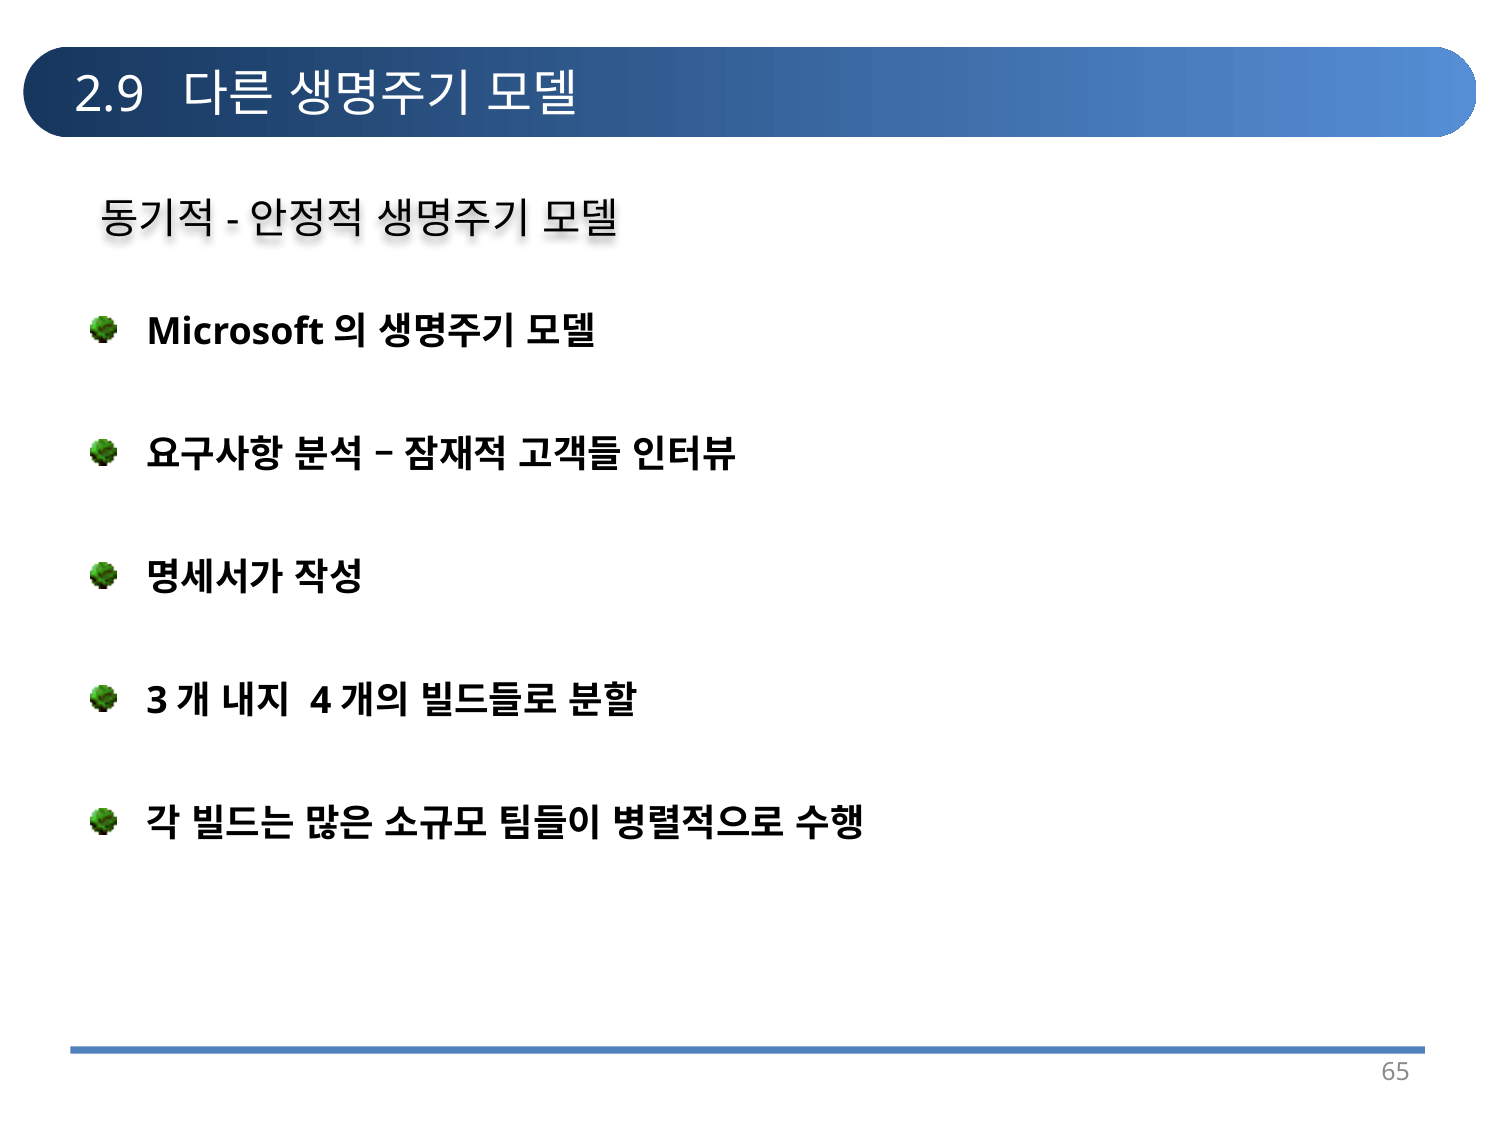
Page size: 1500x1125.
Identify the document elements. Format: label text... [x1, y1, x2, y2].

slide_number 65 [1074, 1042, 1425, 1103]
list 동기적-안정적 생명주기 모델 [60, 180, 660, 255]
picture [90, 316, 117, 343]
list Microsoft의 생명주기 모델 요구사항 분석 – 잠재적 고객들 인터뷰 명세서가 작성 3개 내지 4개의 빌드들로 분할 각 빌드는 많은 소규모 팀들이 병렬적으로 수행 [74, 290, 1471, 1006]
picture [90, 685, 117, 712]
picture [90, 808, 117, 835]
title 2.9 다른 생명주기 모델 [59, 56, 1410, 126]
picture [90, 562, 117, 589]
picture [90, 439, 117, 466]
